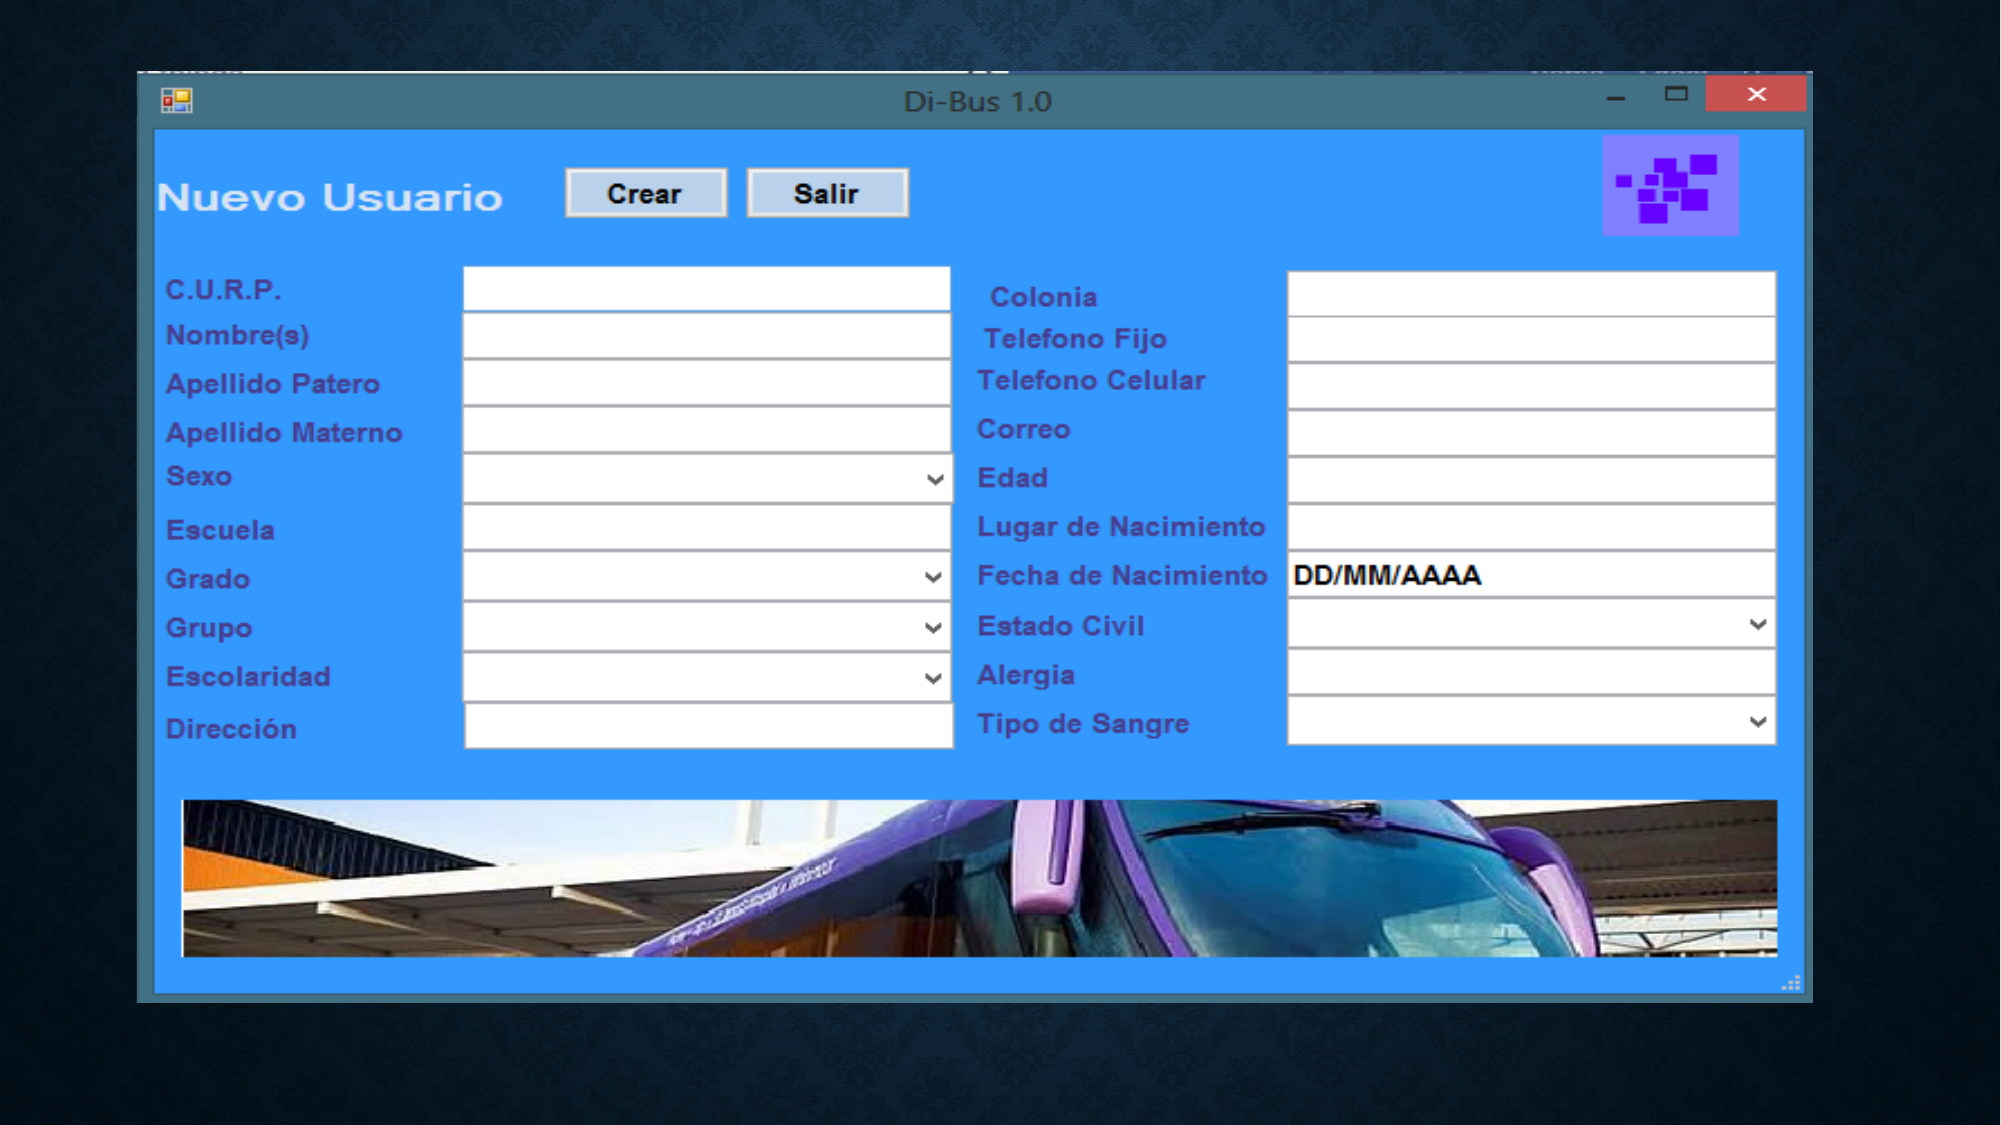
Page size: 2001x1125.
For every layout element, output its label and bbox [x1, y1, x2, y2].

picture [136, 71, 1814, 1003]
